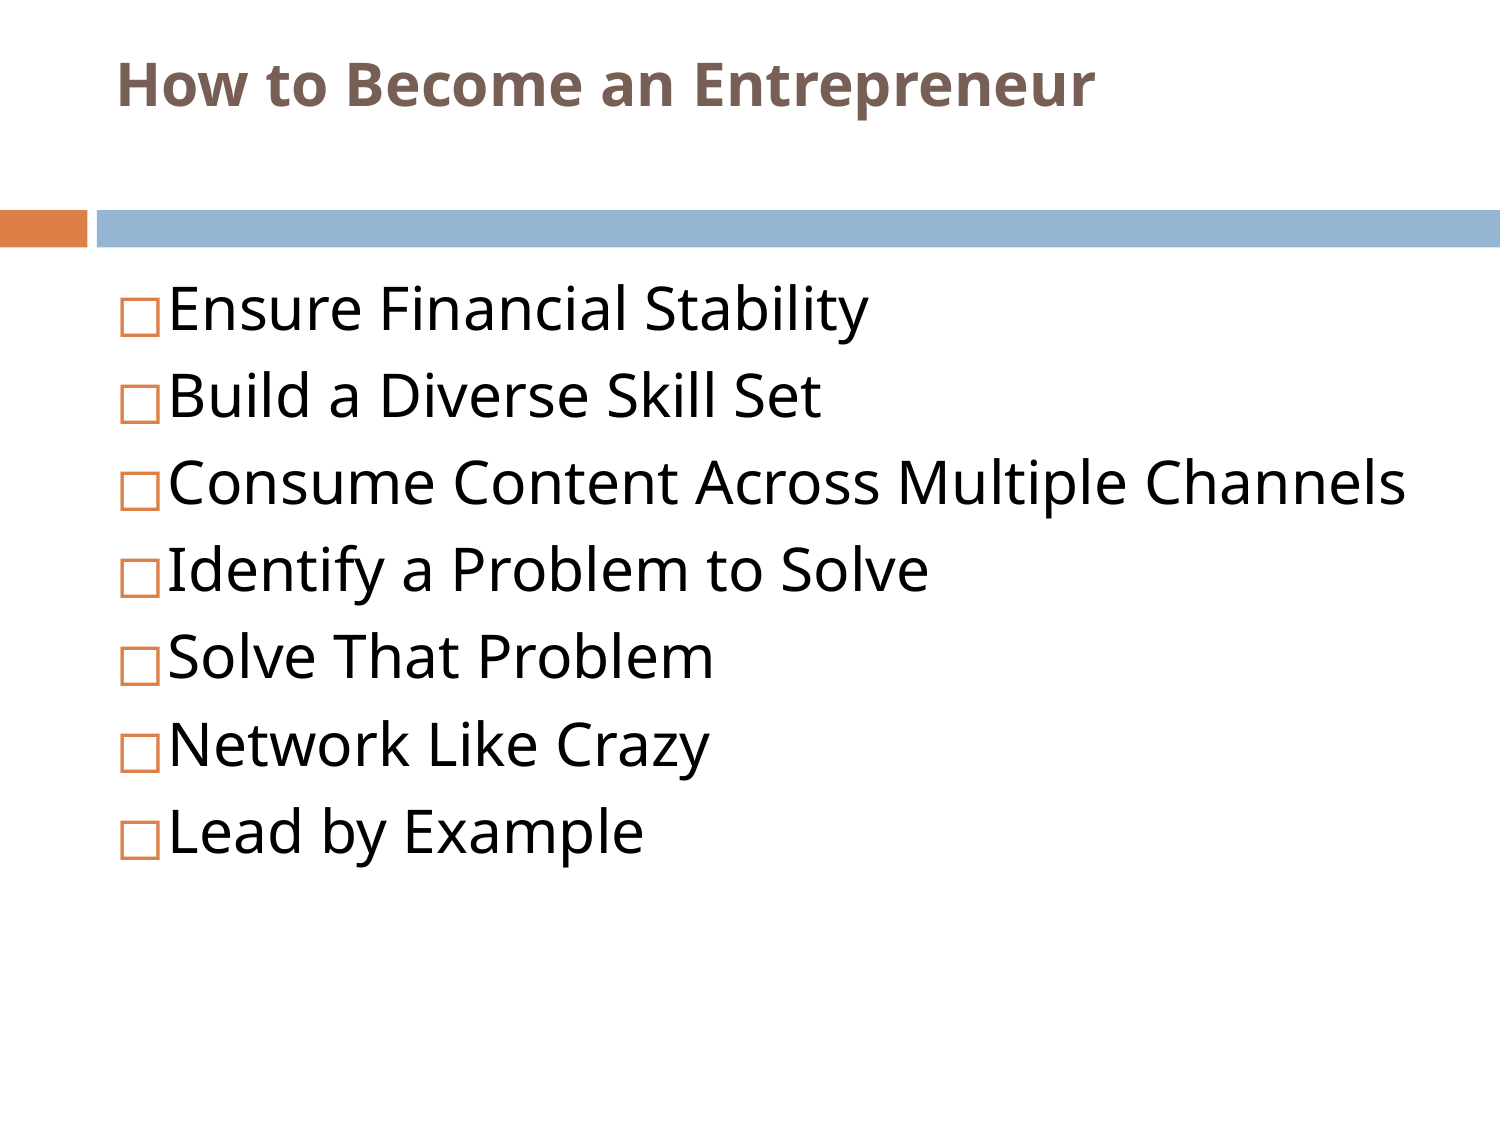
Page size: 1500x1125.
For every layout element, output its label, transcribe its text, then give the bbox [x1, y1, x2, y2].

title How to Become an Entrepreneur [100, 37, 1438, 200]
list Ensure Financial Stability Build a Diverse Skill Set Consume Content Across Multiple Channels Identify a Problem to Solve Solve That Problem Network Like Crazy Lead by Example [100, 262, 1438, 1000]
